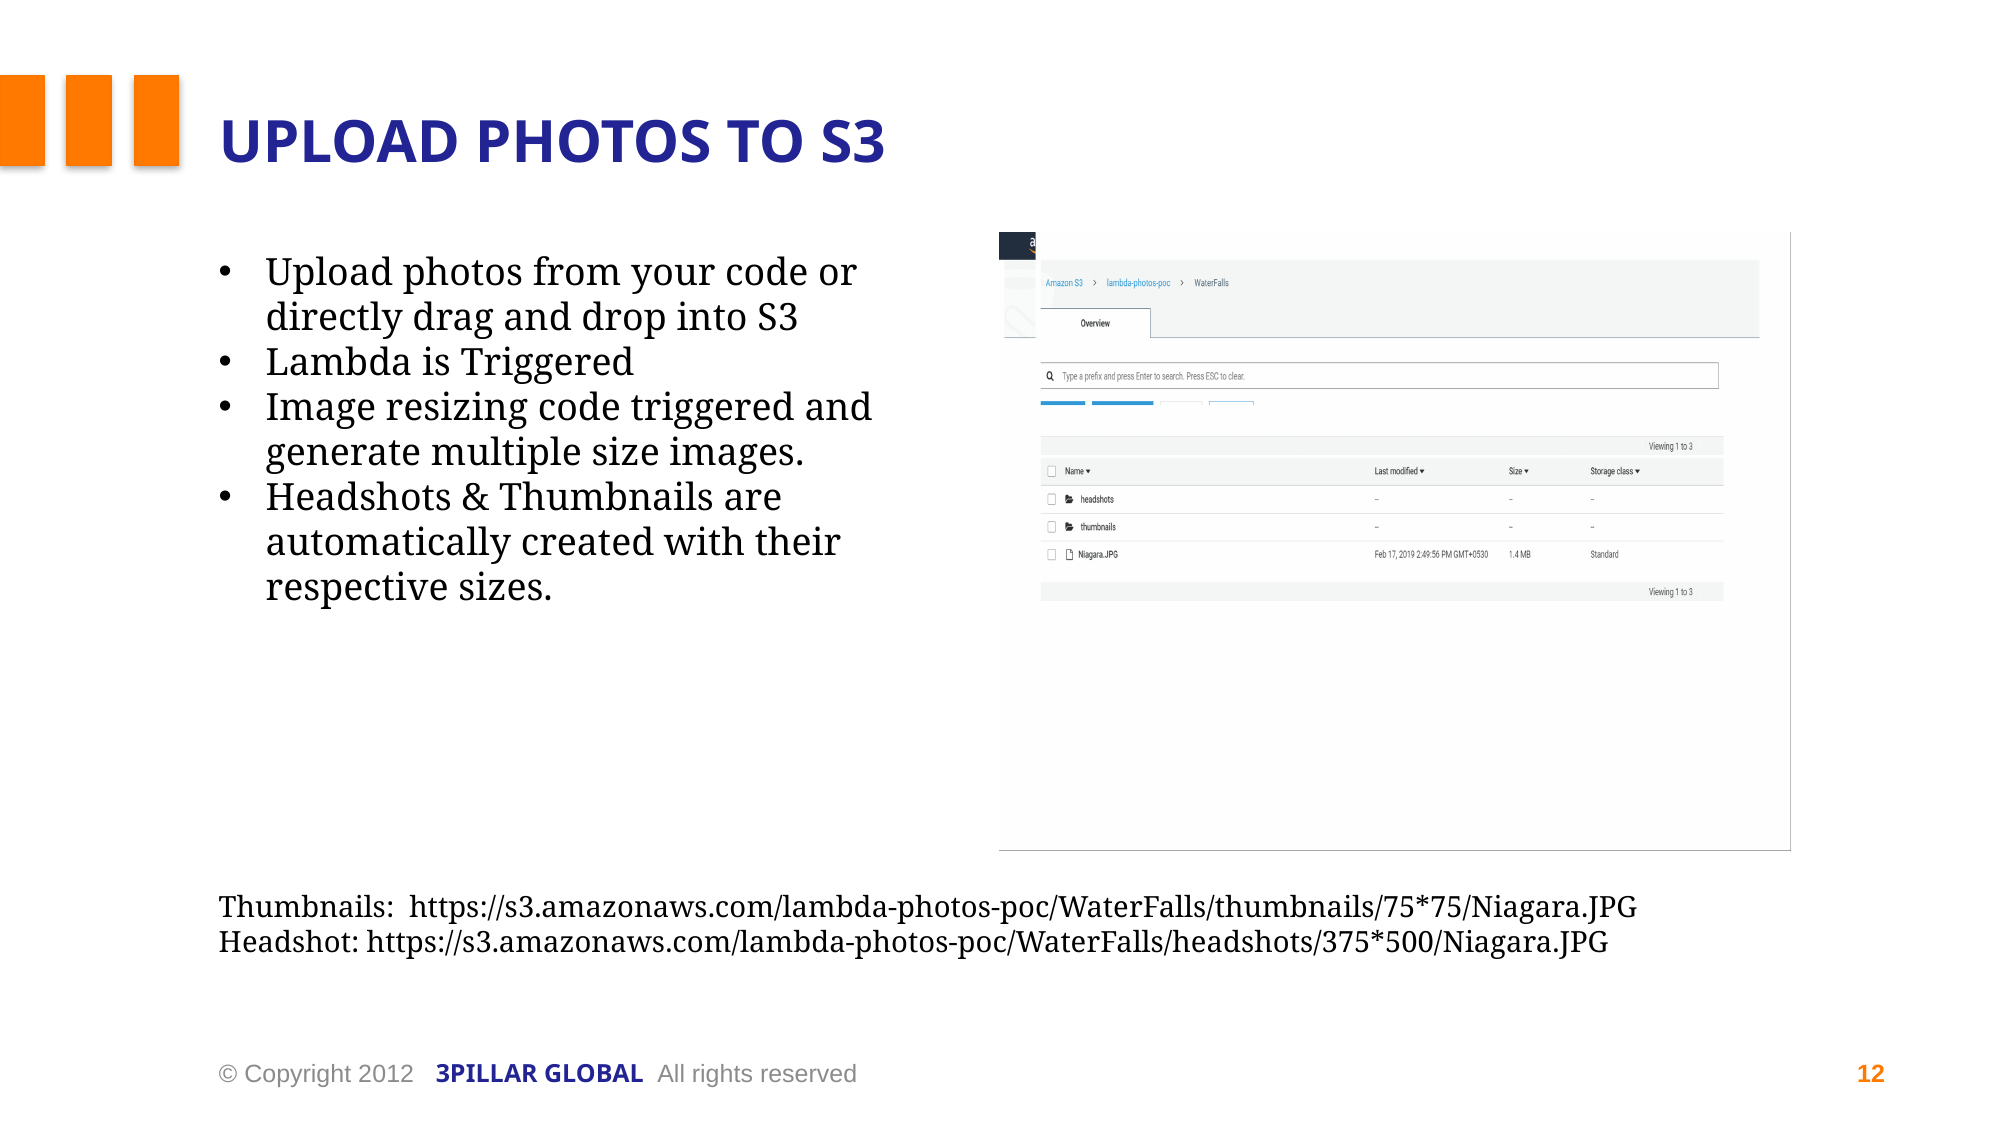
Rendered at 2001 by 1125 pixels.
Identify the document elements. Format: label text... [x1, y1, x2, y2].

text_box Thumbnails: https://s3.amazonaws.com/lambda-photos-poc/WaterFalls/thumbnails/75*75/Niagara.JPG Headshot: https://s3.amazonaws.com/lambda-photos-poc/WaterFalls/headshots/375*500/Niagara.JPG [204, 881, 1791, 1011]
title Upload Photos to s3 [204, 45, 1900, 233]
slide_number 12 [1433, 1042, 1900, 1103]
text_box Upload photos from your code or directly drag and drop into S3 Lambda is Triggered Image resizing code triggered and generate multiple size images. Headshots & Thumbnails are automatically created with their respective sizes. [203, 240, 947, 705]
footer © Copyright 2012 3PILLAR GLOBAL All rights reserved [204, 1042, 1317, 1103]
picture [999, 232, 1791, 852]
